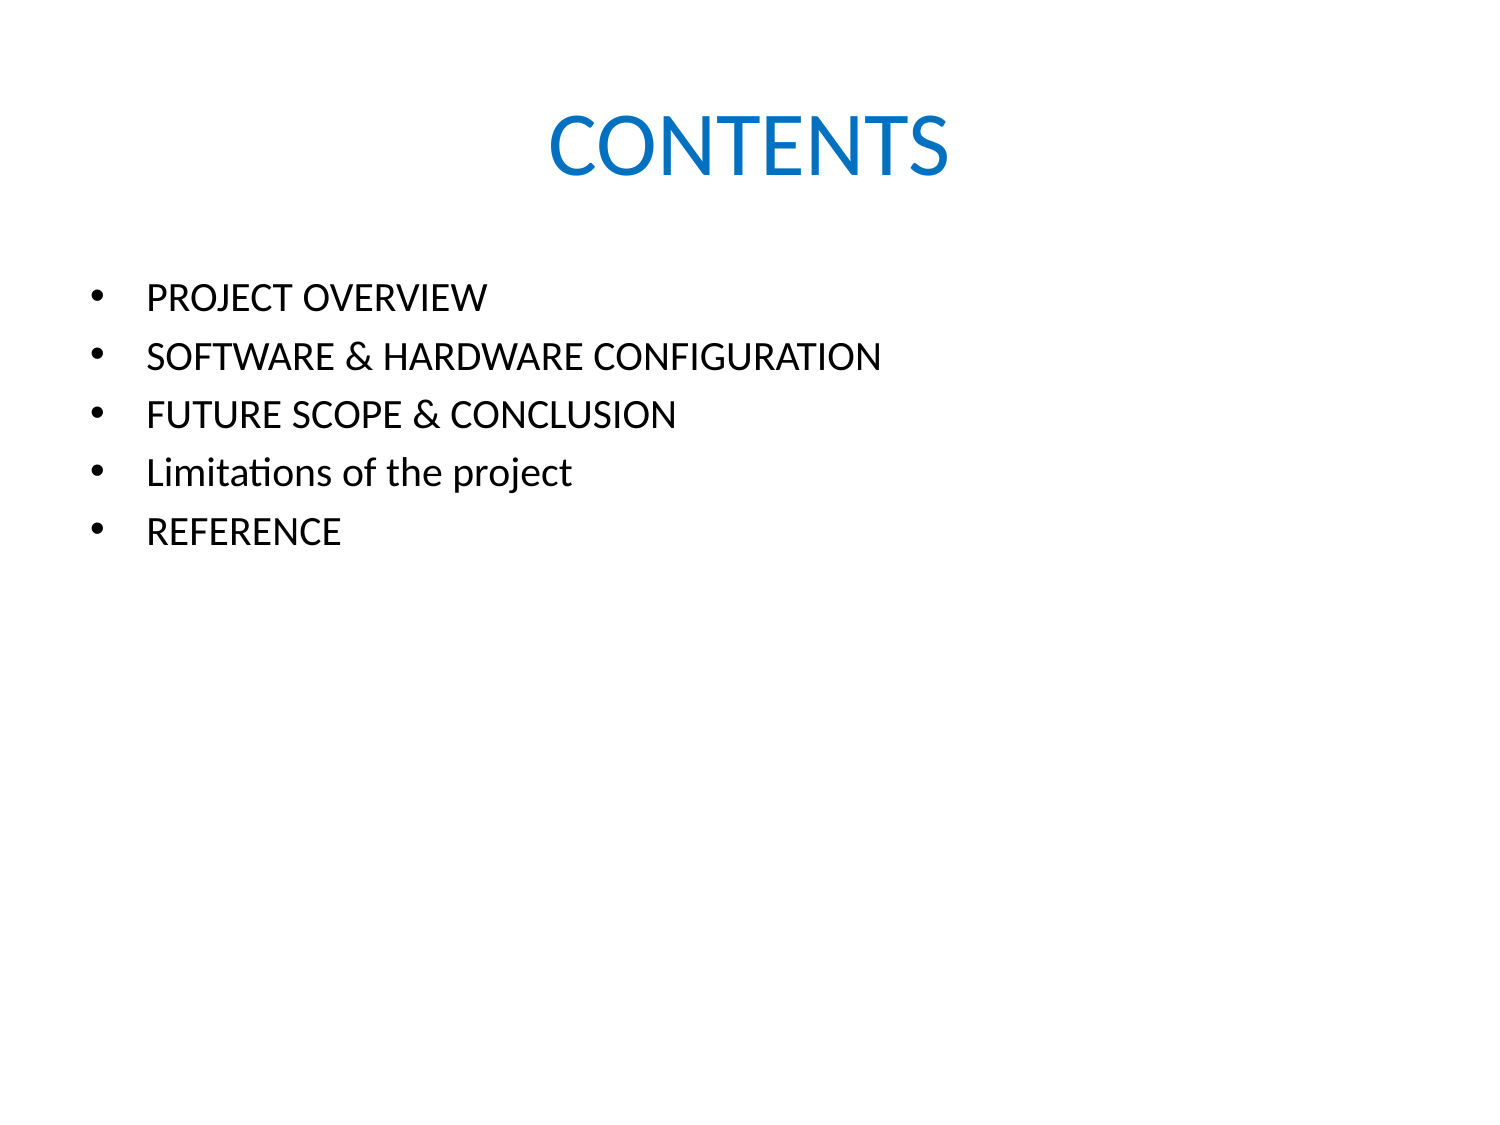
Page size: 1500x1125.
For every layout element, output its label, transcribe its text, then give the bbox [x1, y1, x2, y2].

list PROJECT OVERVIEW SOFTWARE & HARDWARE CONFIGURATION FUTURE SCOPE & CONCLUSION Limitations of the project REFERENCE [75, 262, 1425, 1005]
title CONTENTS [75, 45, 1425, 233]
